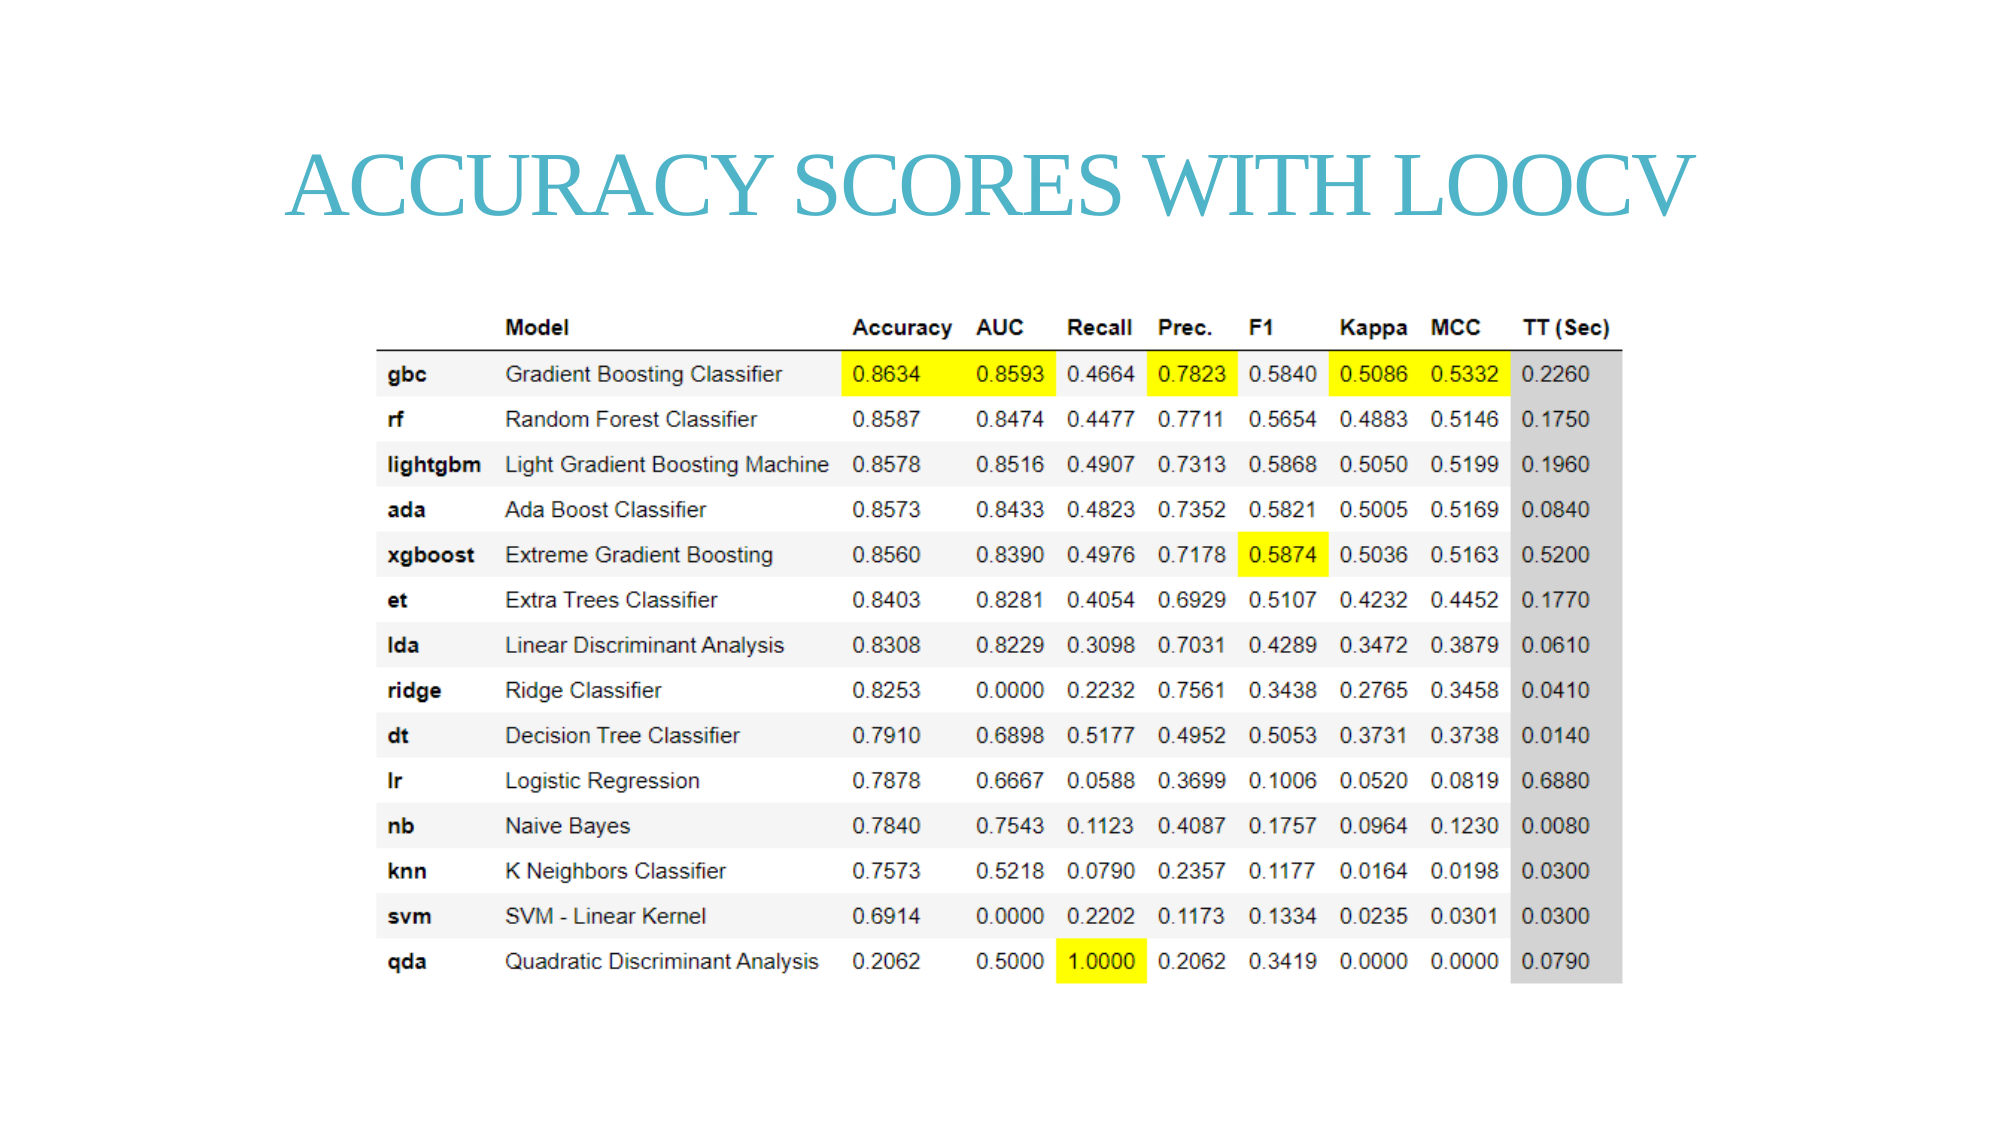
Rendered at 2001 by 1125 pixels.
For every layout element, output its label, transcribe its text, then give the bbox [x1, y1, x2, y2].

title ACCURACY SCORES WITH LOOCV [107, 81, 1875, 294]
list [334, 293, 1648, 1008]
